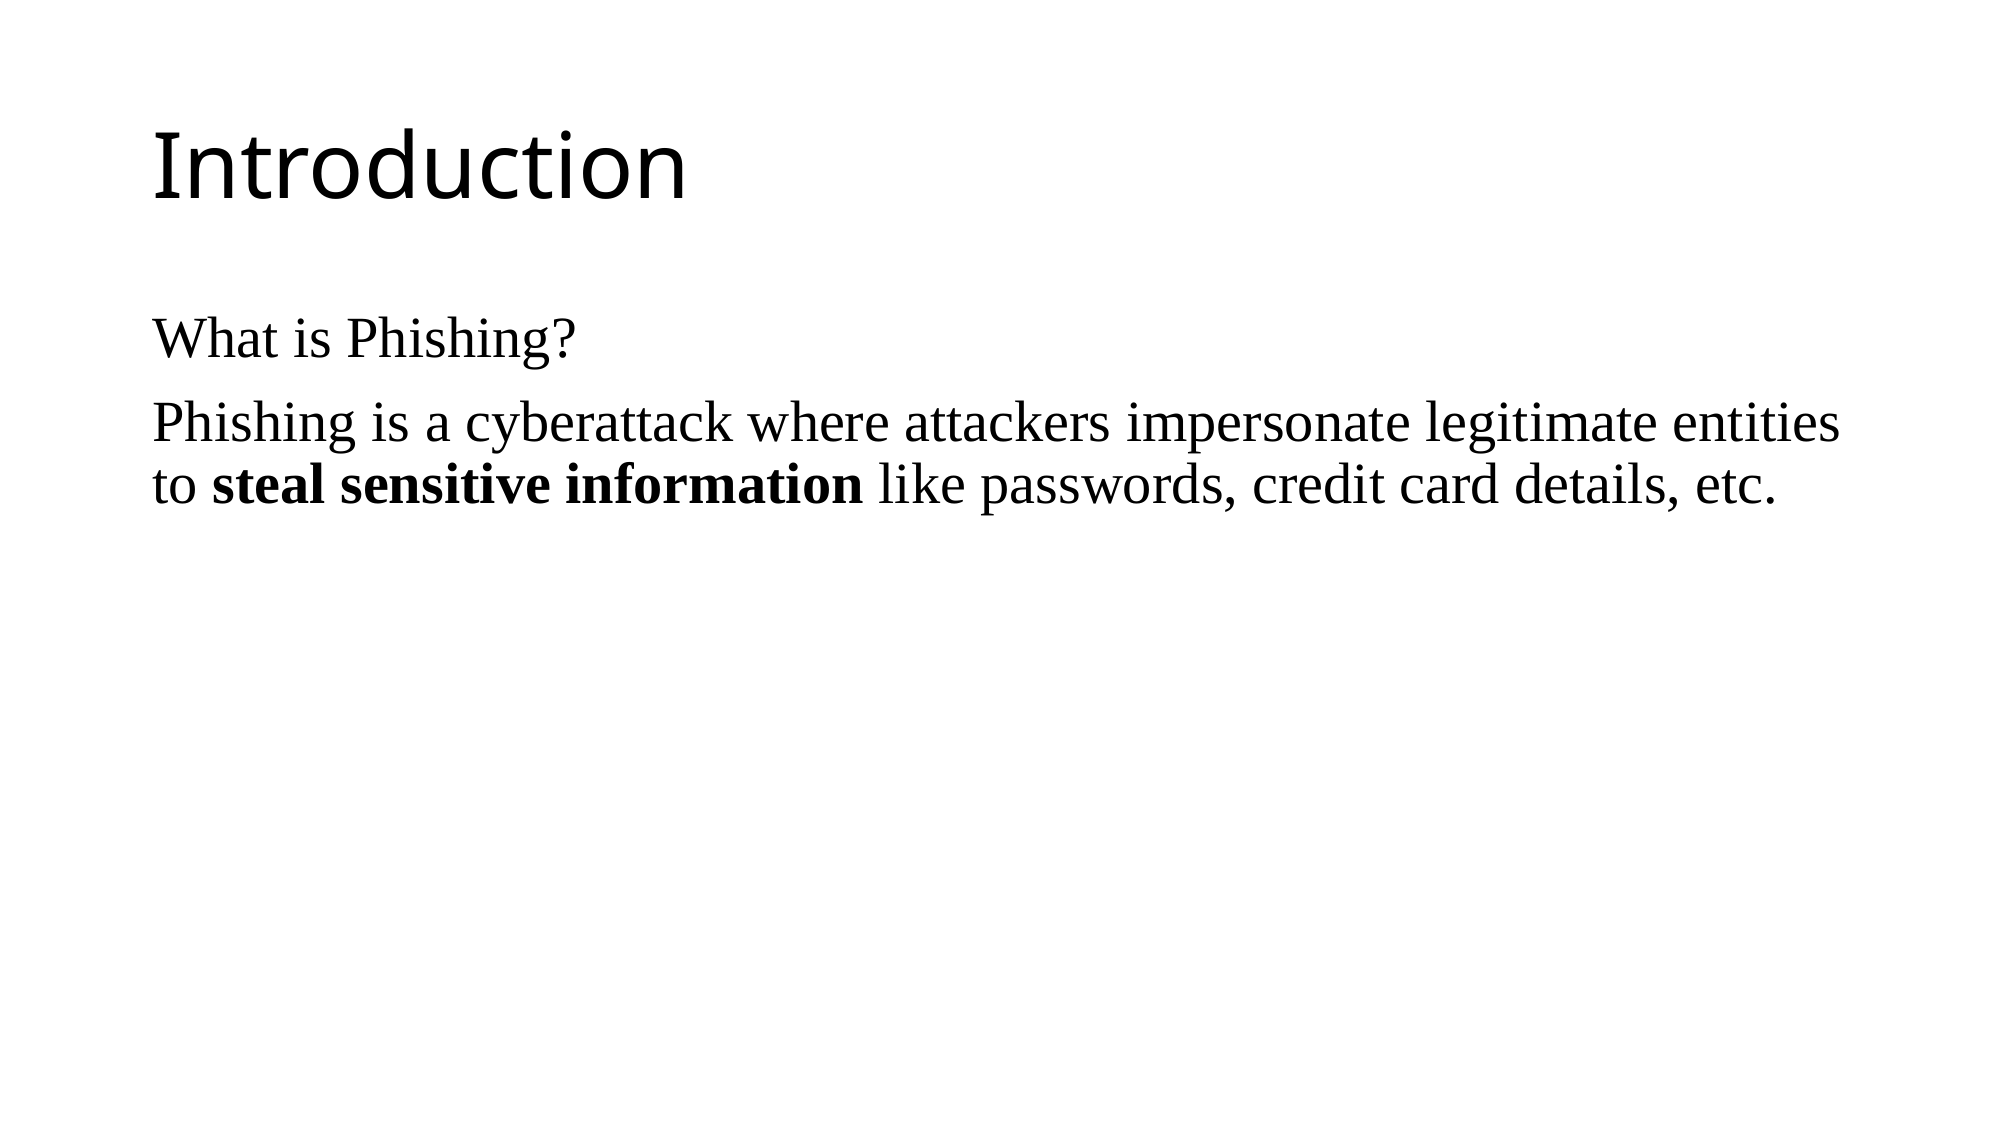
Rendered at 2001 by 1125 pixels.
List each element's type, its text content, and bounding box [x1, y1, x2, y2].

list What is Phishing? Phishing is a cyberattack where attackers impersonate legitimate entities to steal sensitive information like passwords, credit card details, etc. [137, 299, 1863, 1014]
title Introduction [137, 59, 1863, 278]
